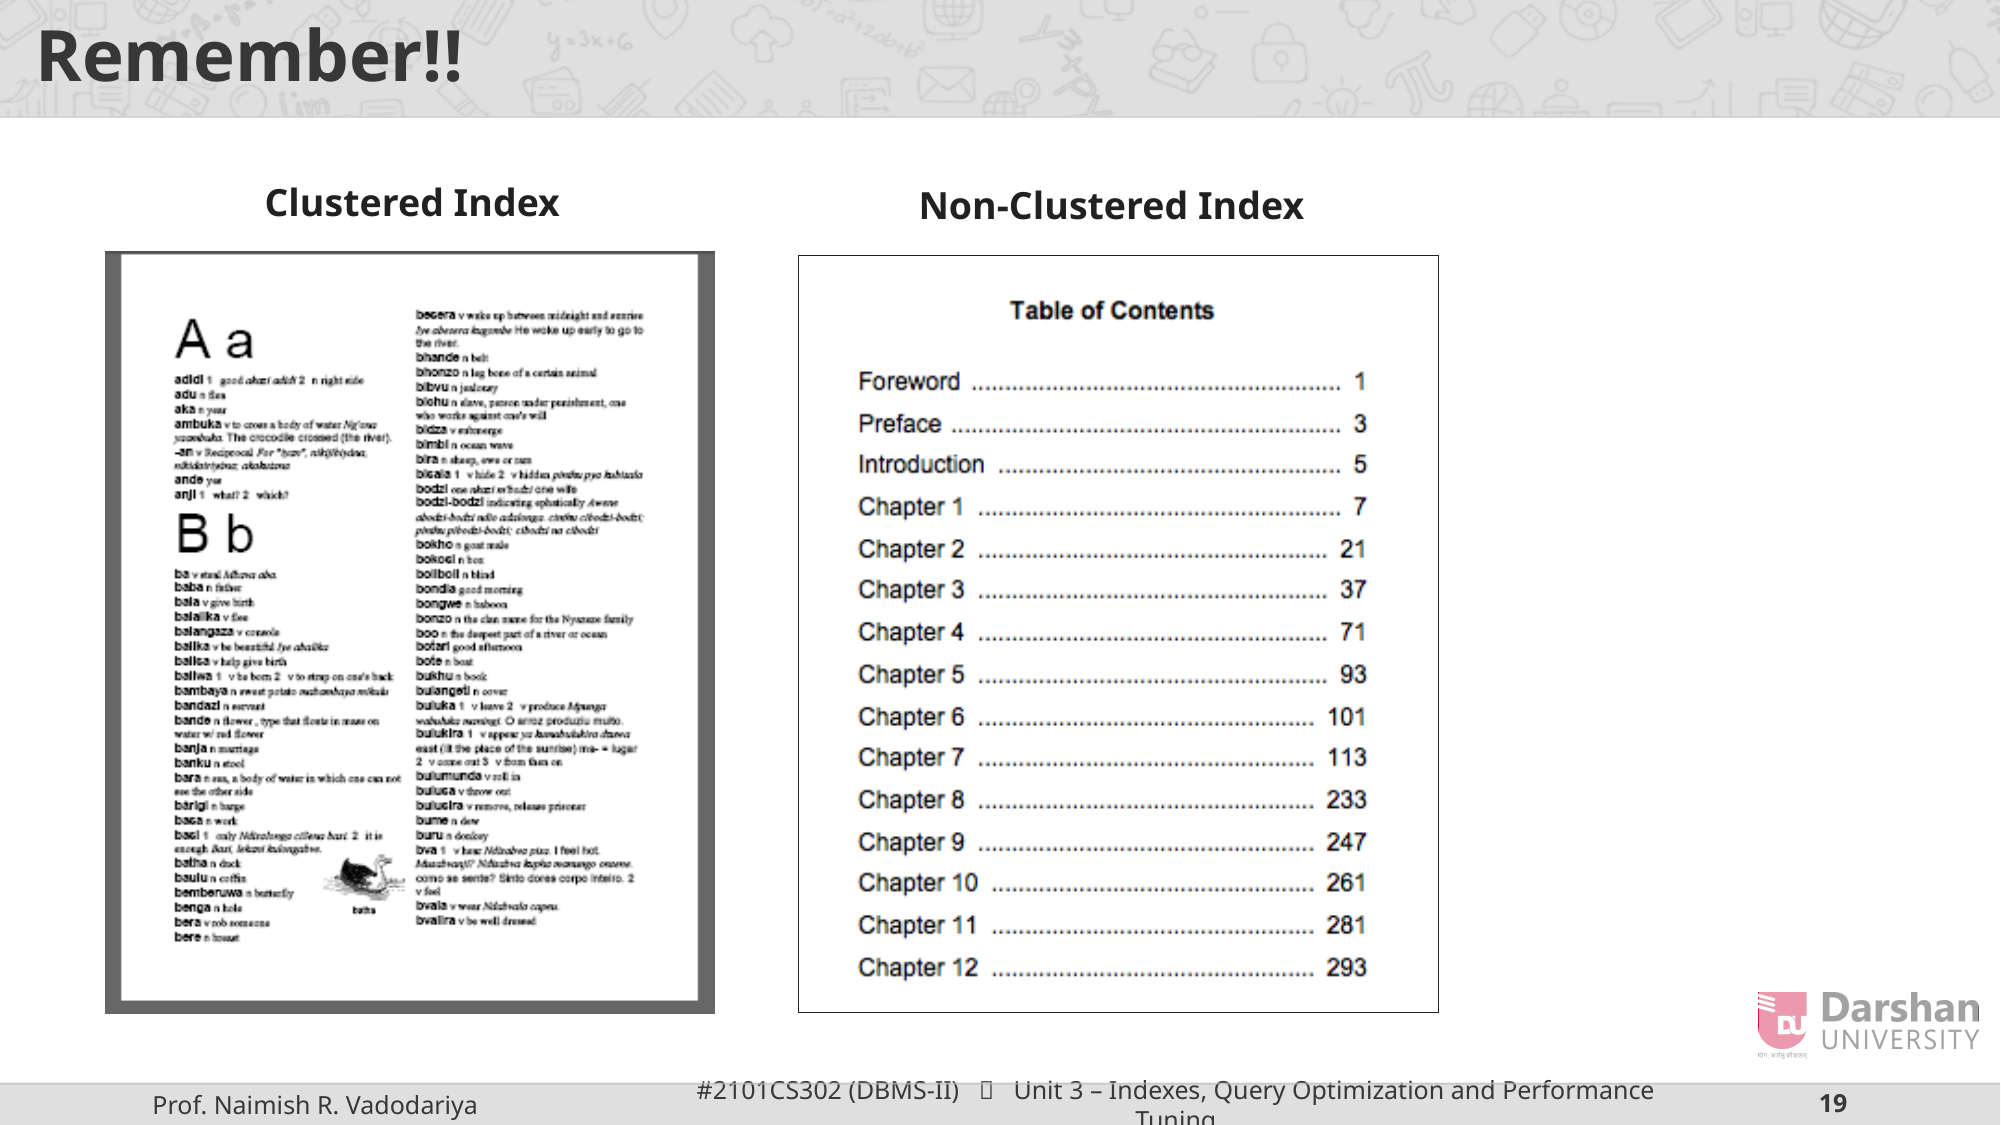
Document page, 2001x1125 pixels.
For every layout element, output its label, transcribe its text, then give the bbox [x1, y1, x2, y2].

text_box Clustered Index [115, 171, 710, 232]
title Remember!! [0, 0, 2000, 117]
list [105, 251, 715, 1014]
text_box Non-Clustered Index [793, 174, 1430, 235]
picture [798, 255, 1439, 1013]
